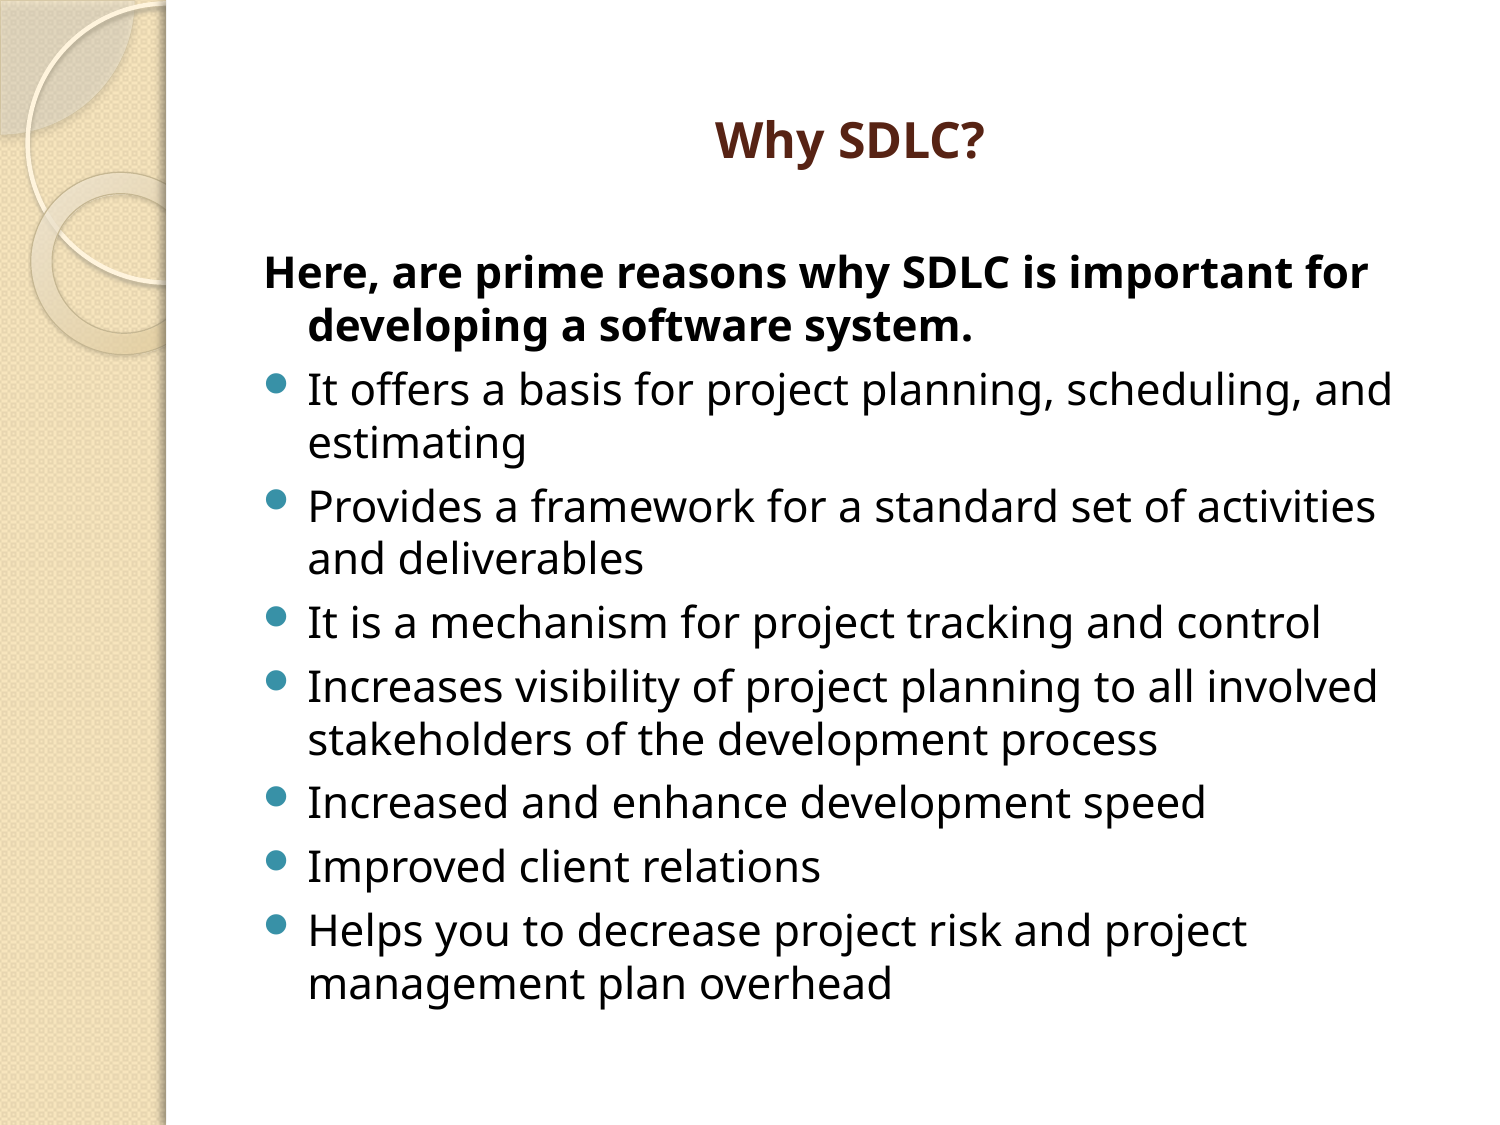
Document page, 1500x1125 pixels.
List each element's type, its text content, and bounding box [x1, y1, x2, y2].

title Why SDLC? [235, 45, 1466, 233]
list Here, are prime reasons why SDLC is important for developing a software system. It offers a basis for project planning, scheduling, and estimating Provides a framework for a standard set of activities and deliverables It is a mechanism for project tracking and control Increases visibility of project planning to all involved stakeholders of the development process Increased and enhance development speed Improved client relations Helps you to decrease project risk and project management plan overhead [235, 237, 1466, 1025]
